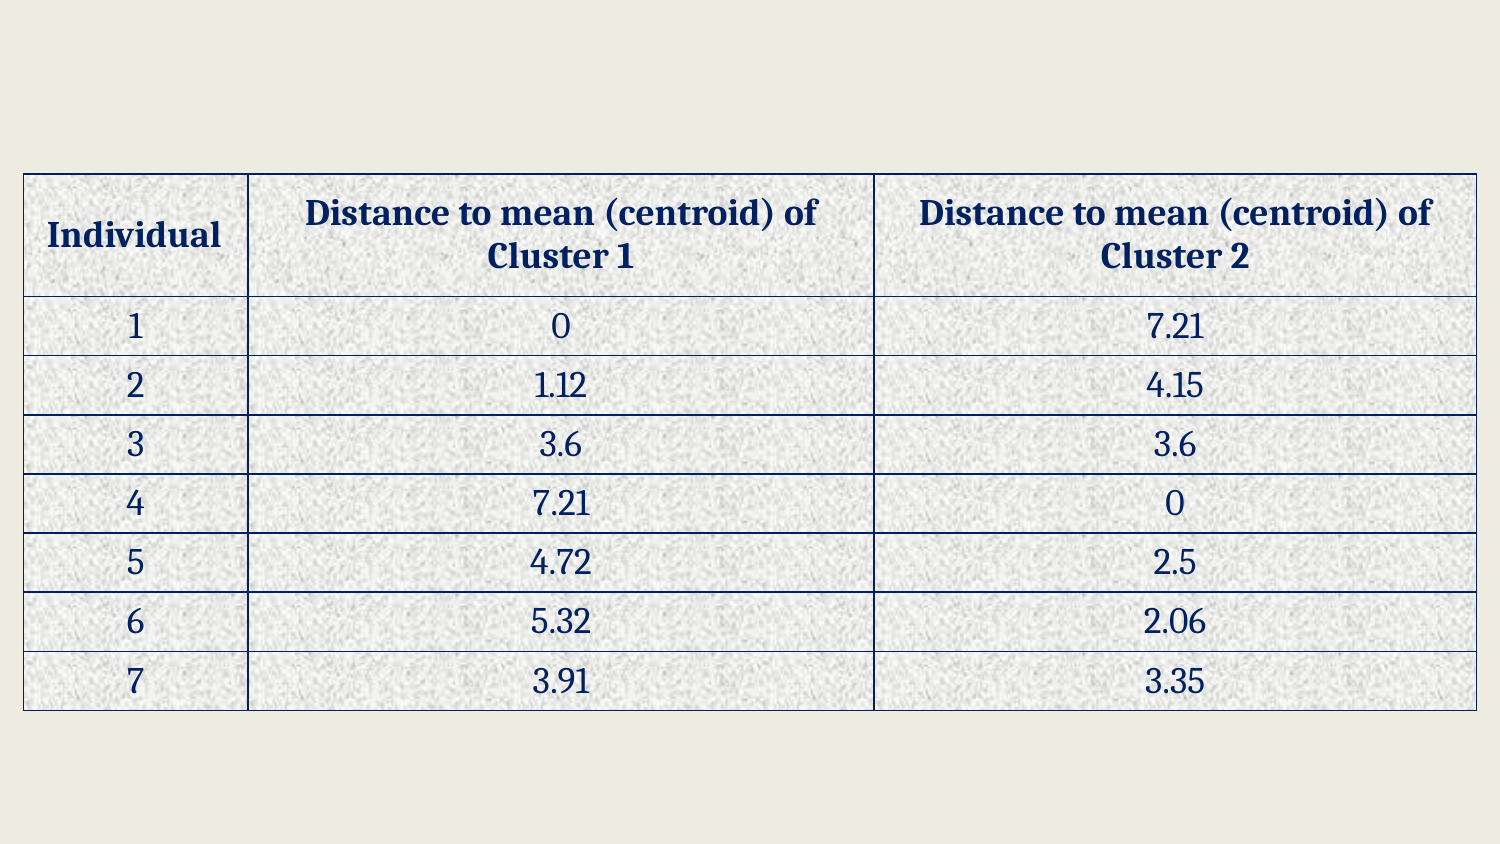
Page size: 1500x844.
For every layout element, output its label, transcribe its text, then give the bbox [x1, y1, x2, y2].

table_cell 5 [24, 534, 247, 591]
table_cell 3.91 [249, 652, 873, 710]
table_cell 3.6 [249, 416, 873, 473]
table_cell 7.21 [249, 475, 873, 532]
table_cell 7.21 [875, 297, 1476, 355]
table_cell 1.12 [249, 356, 873, 414]
table_header Individual [24, 175, 247, 296]
table_cell 2 [24, 356, 247, 414]
table_cell 3.35 [875, 652, 1476, 710]
table_cell 0 [249, 297, 873, 355]
table_header Distance to mean (centroid) of Cluster 1 [249, 175, 873, 296]
table_header Distance to mean (centroid) of Cluster 2 [875, 175, 1476, 296]
table_cell 5.32 [249, 593, 873, 651]
table_cell 3 [24, 416, 247, 473]
table_cell 2.5 [875, 534, 1476, 591]
table_cell 3.6 [875, 416, 1476, 473]
table_cell 0 [875, 475, 1476, 532]
table_cell 7 [24, 652, 247, 710]
table_cell 6 [24, 593, 247, 651]
table_cell 1 [24, 297, 247, 355]
table_cell 4.72 [249, 534, 873, 591]
table_cell 4 [24, 475, 247, 532]
table_cell 4.15 [875, 356, 1476, 414]
table_cell 2.06 [875, 593, 1476, 651]
